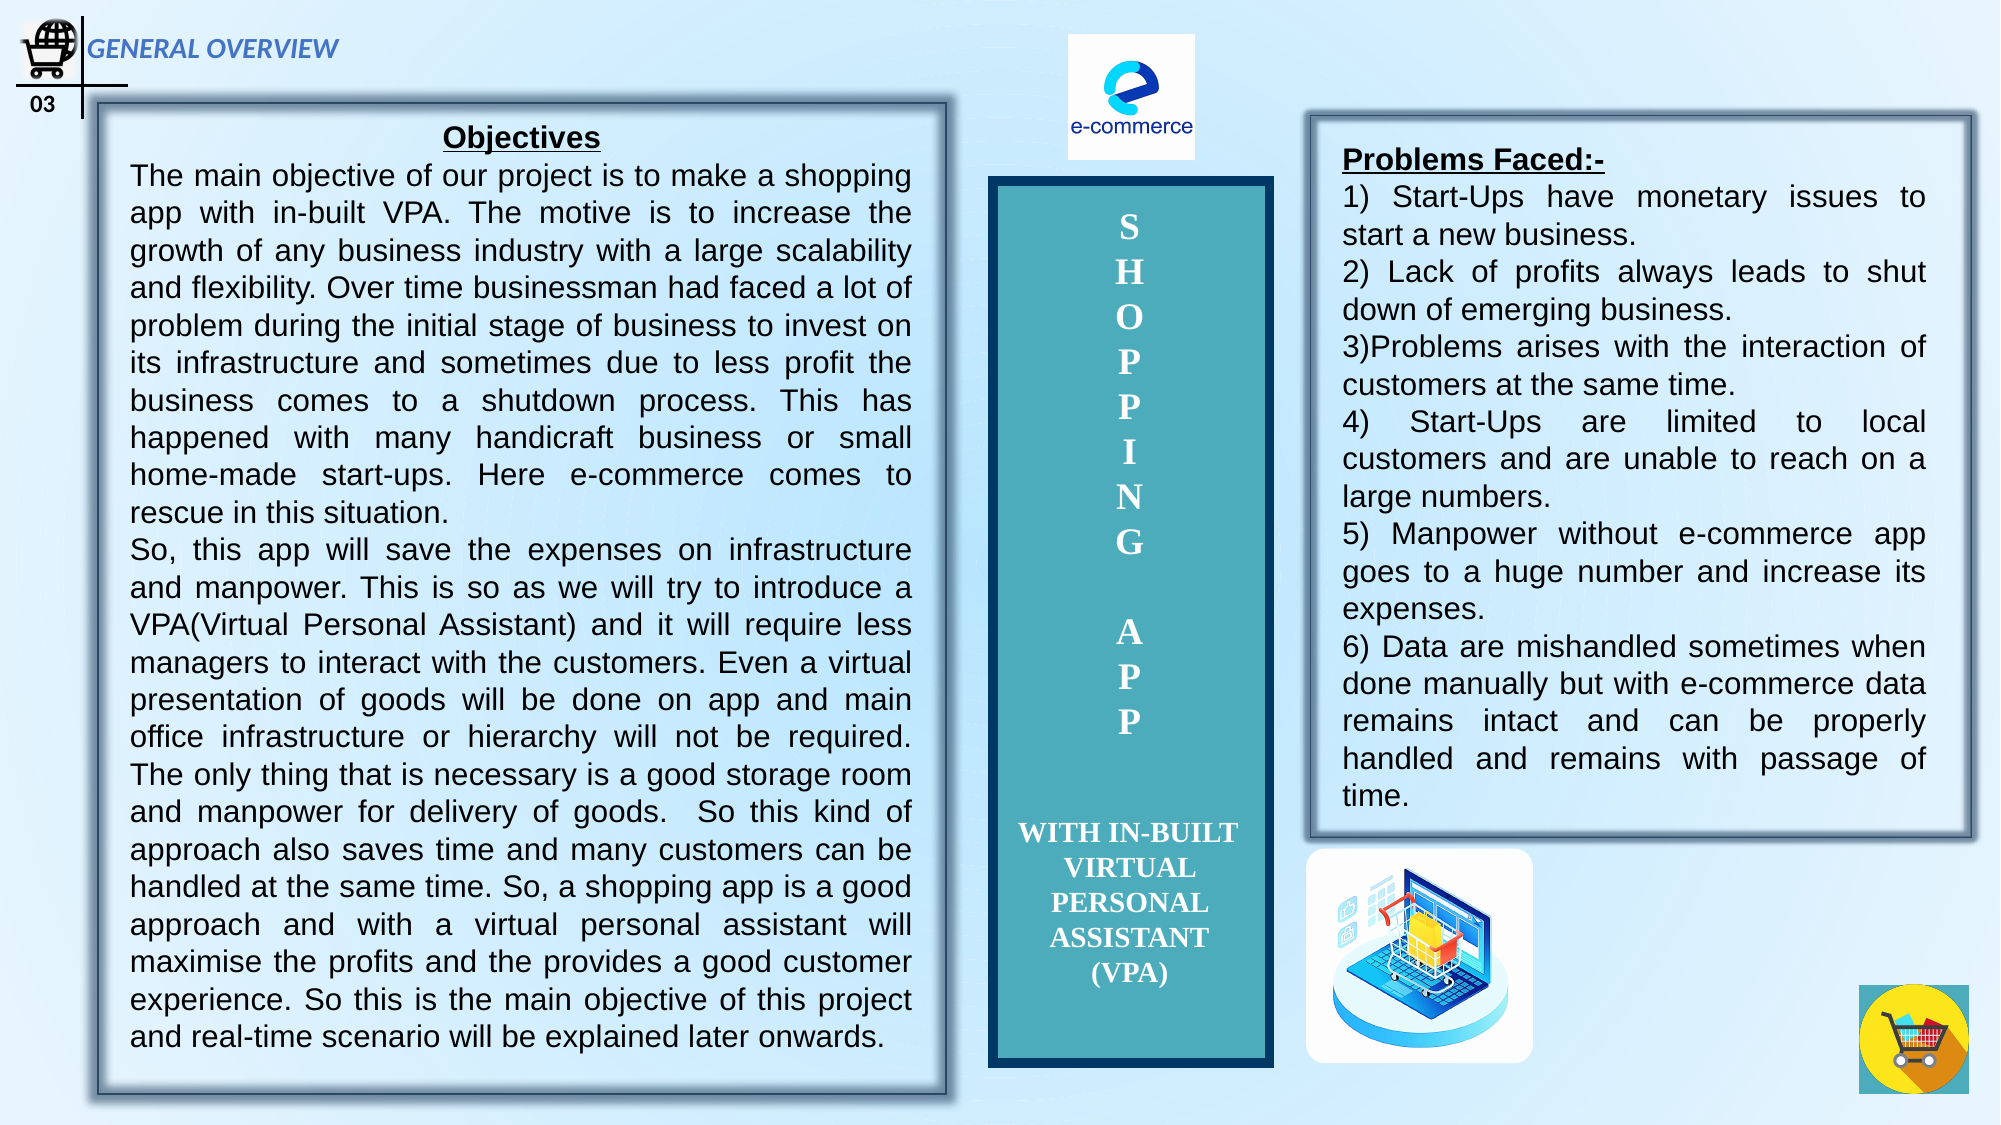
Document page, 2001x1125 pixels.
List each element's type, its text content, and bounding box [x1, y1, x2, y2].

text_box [1296, 103, 1985, 849]
picture [1068, 34, 1195, 160]
text_box [97, 102, 947, 1095]
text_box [993, 180, 1270, 1064]
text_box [15, 16, 359, 126]
text_box [0, 0, 2000, 1125]
picture [1859, 984, 1969, 1095]
text_box Objectives The main objective of our project is to make a shopping app with in-built VPA. The motive is to increase the growth of any business industry with a large scalability and flexibility. Over time businessman had faced a lot of problem during the initial stage of business to invest on its infrastructure and sometimes due to less profit the business comes to a shutdown process. This has happened with many handicraft business or small home-made start-ups. Here e-commerce comes to rescue in this situation. So, this app will save the expenses on infrastructure and manpower. This is so as we will try to introduce a VPA(Virtual Personal Assistant) and it will require less managers to interact with the customers. Even a virtual presentation of goods will be done on app and main office infrastructure or hierarchy will not be required. The only thing that is necessary is a good storage room and manpower for delivery of goods. So this kind of approach also saves time and many customers can be handled at the same time. So, a shopping app is a good approach and with a virtual personal assistant will maximise the profits and the provides a good customer experience. So this is the main objective of this project and real-time scenario will be explained later onwards. [115, 110, 929, 1062]
picture [1306, 848, 1533, 1064]
